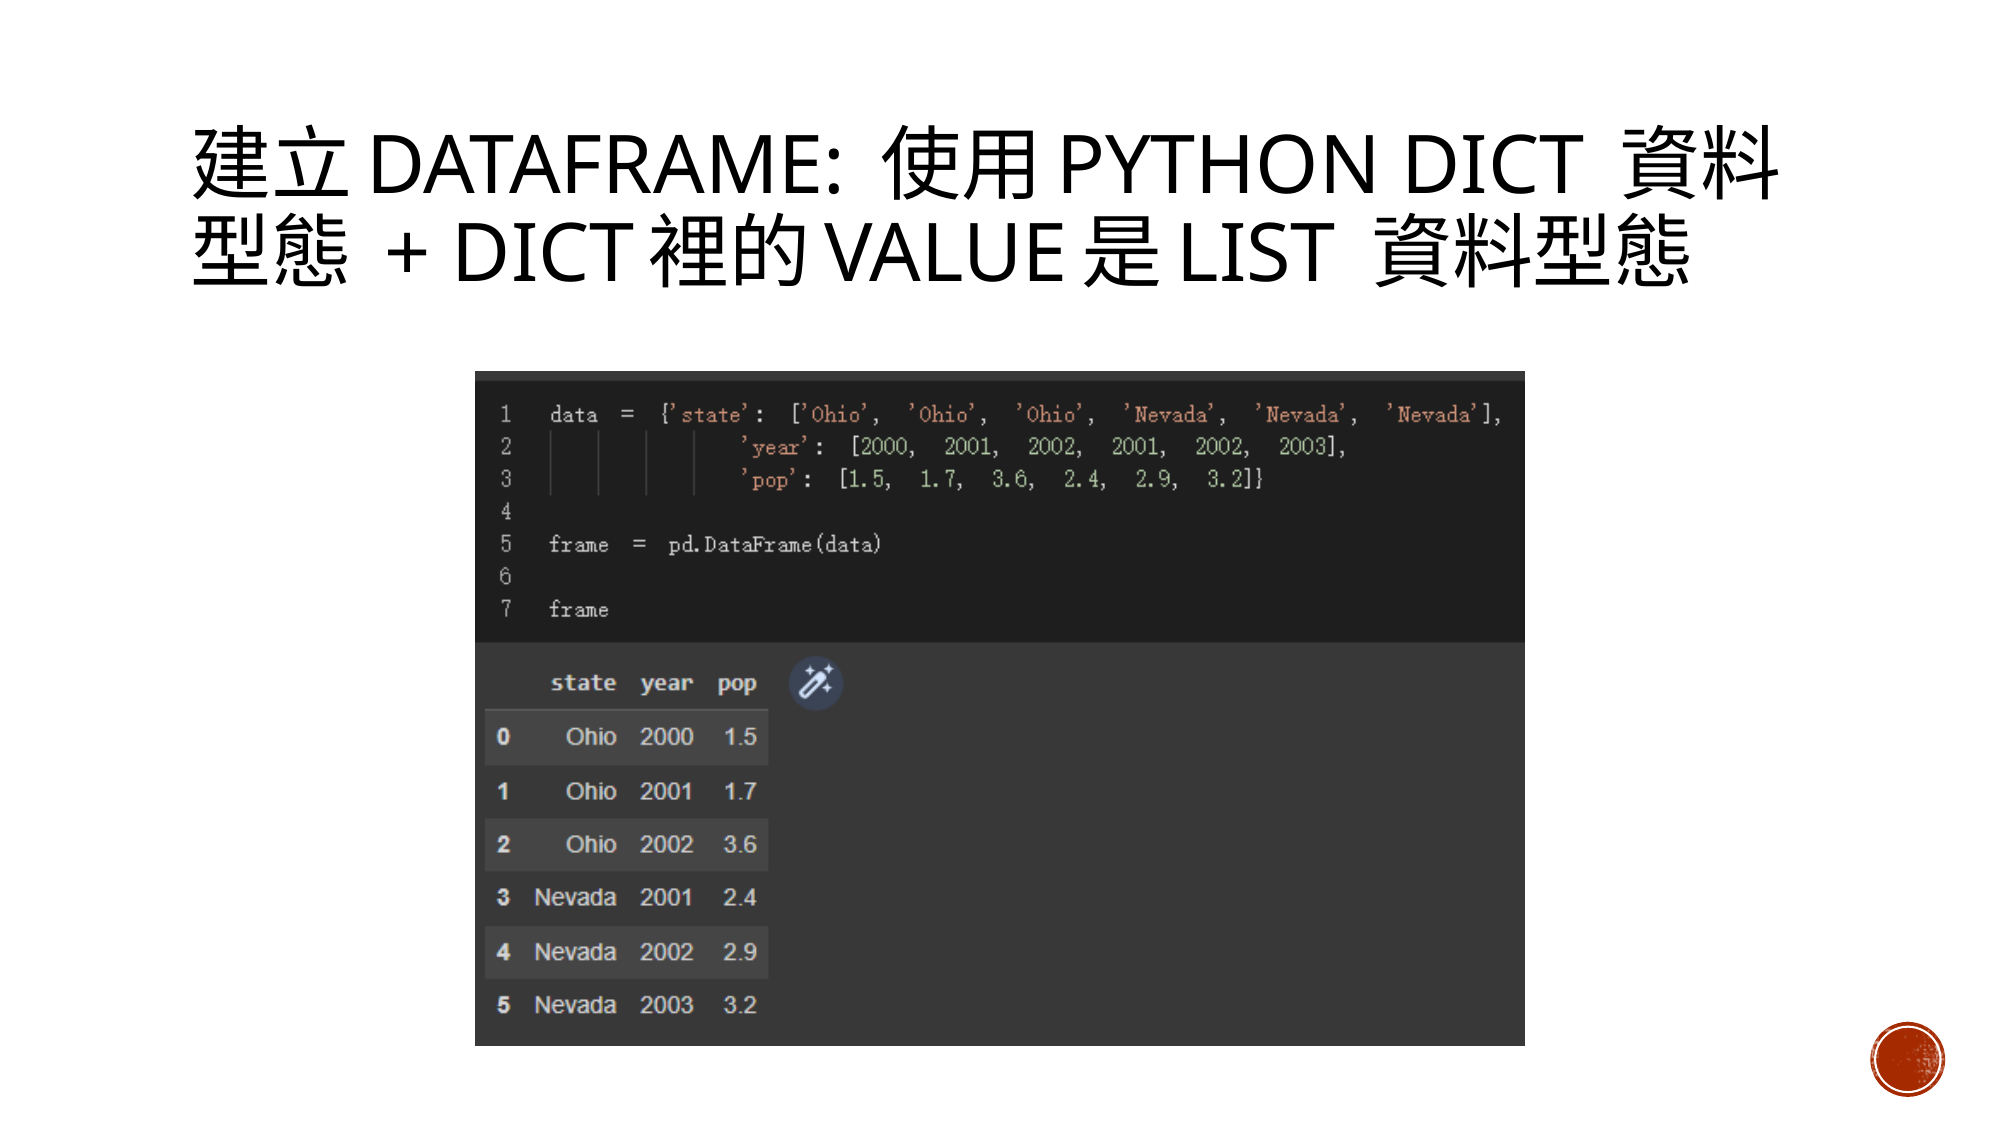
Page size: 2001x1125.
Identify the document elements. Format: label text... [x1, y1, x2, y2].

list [477, 373, 1524, 1044]
title 建立DataFrame: 使用python dict 資料型態 + dict裡的value是list 資料型態 [175, 79, 1826, 344]
